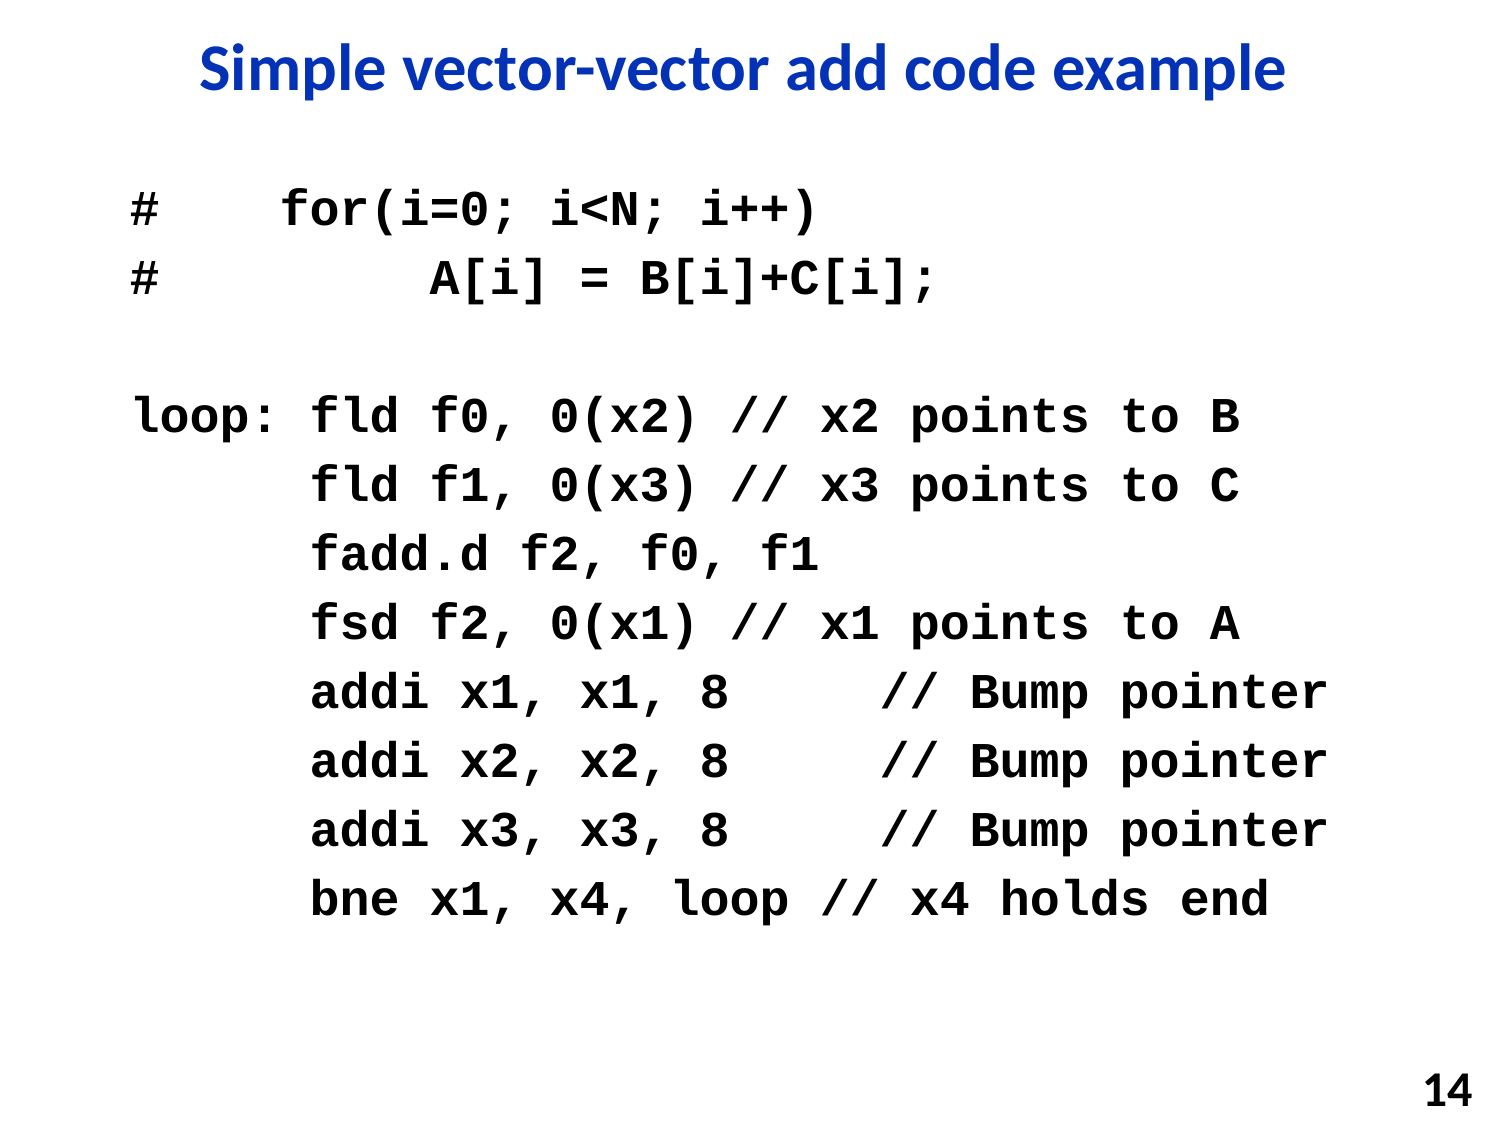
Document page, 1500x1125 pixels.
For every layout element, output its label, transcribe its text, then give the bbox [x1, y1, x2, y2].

slide_number 14 [1174, 1062, 1488, 1111]
list # for(i=0; i<N; i++) # A[i] = B[i]+C[i]; loop: fld f0, 0(x2) // x2 points to B fld f1, 0(x3) // x3 points to C fadd.d f2, f0, f1 fsd f2, 0(x1) // x1 points to A addi x1, x1, 8 // Bump pointer addi x2, x2, 8 // Bump pointer addi x3, x3, 8 // Bump pointer bne x1, x4, loop // x4 holds end [114, 174, 1376, 1005]
title Simple vector-vector add code example [87, 12, 1401, 126]
